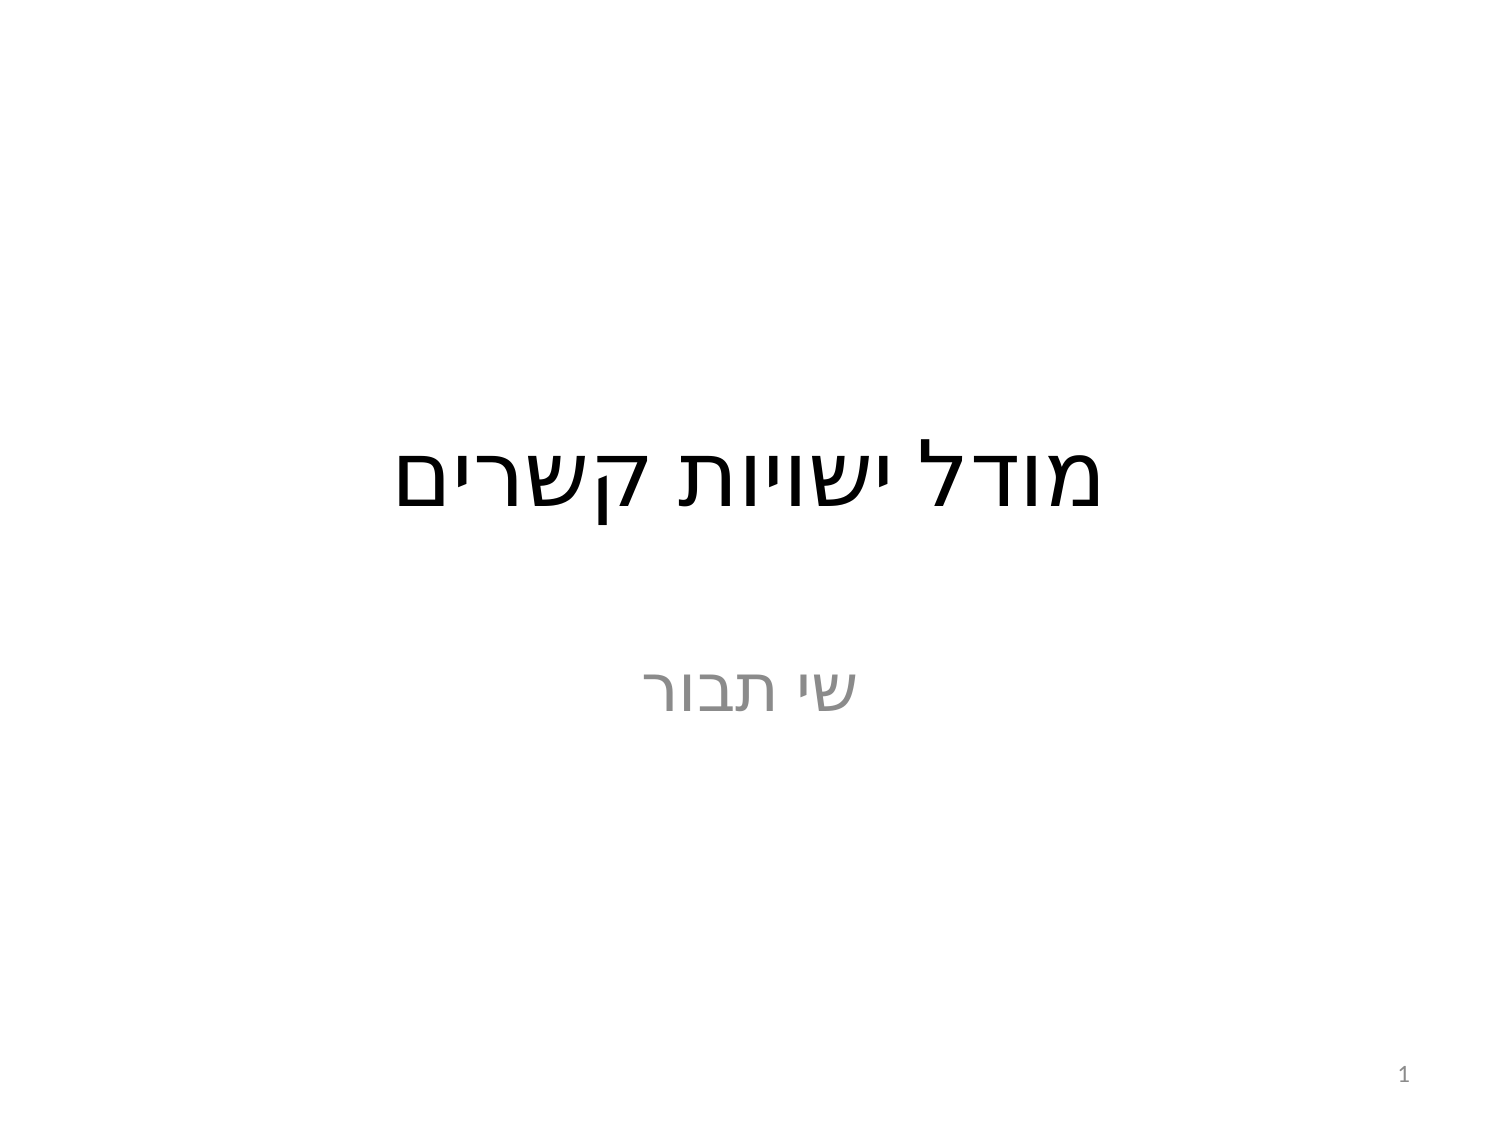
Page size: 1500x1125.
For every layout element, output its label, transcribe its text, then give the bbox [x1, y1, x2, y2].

title מודל ישויות קשרים [112, 349, 1388, 591]
subtitle שי תבור [225, 637, 1275, 925]
slide_number 1 [1074, 1042, 1425, 1103]
